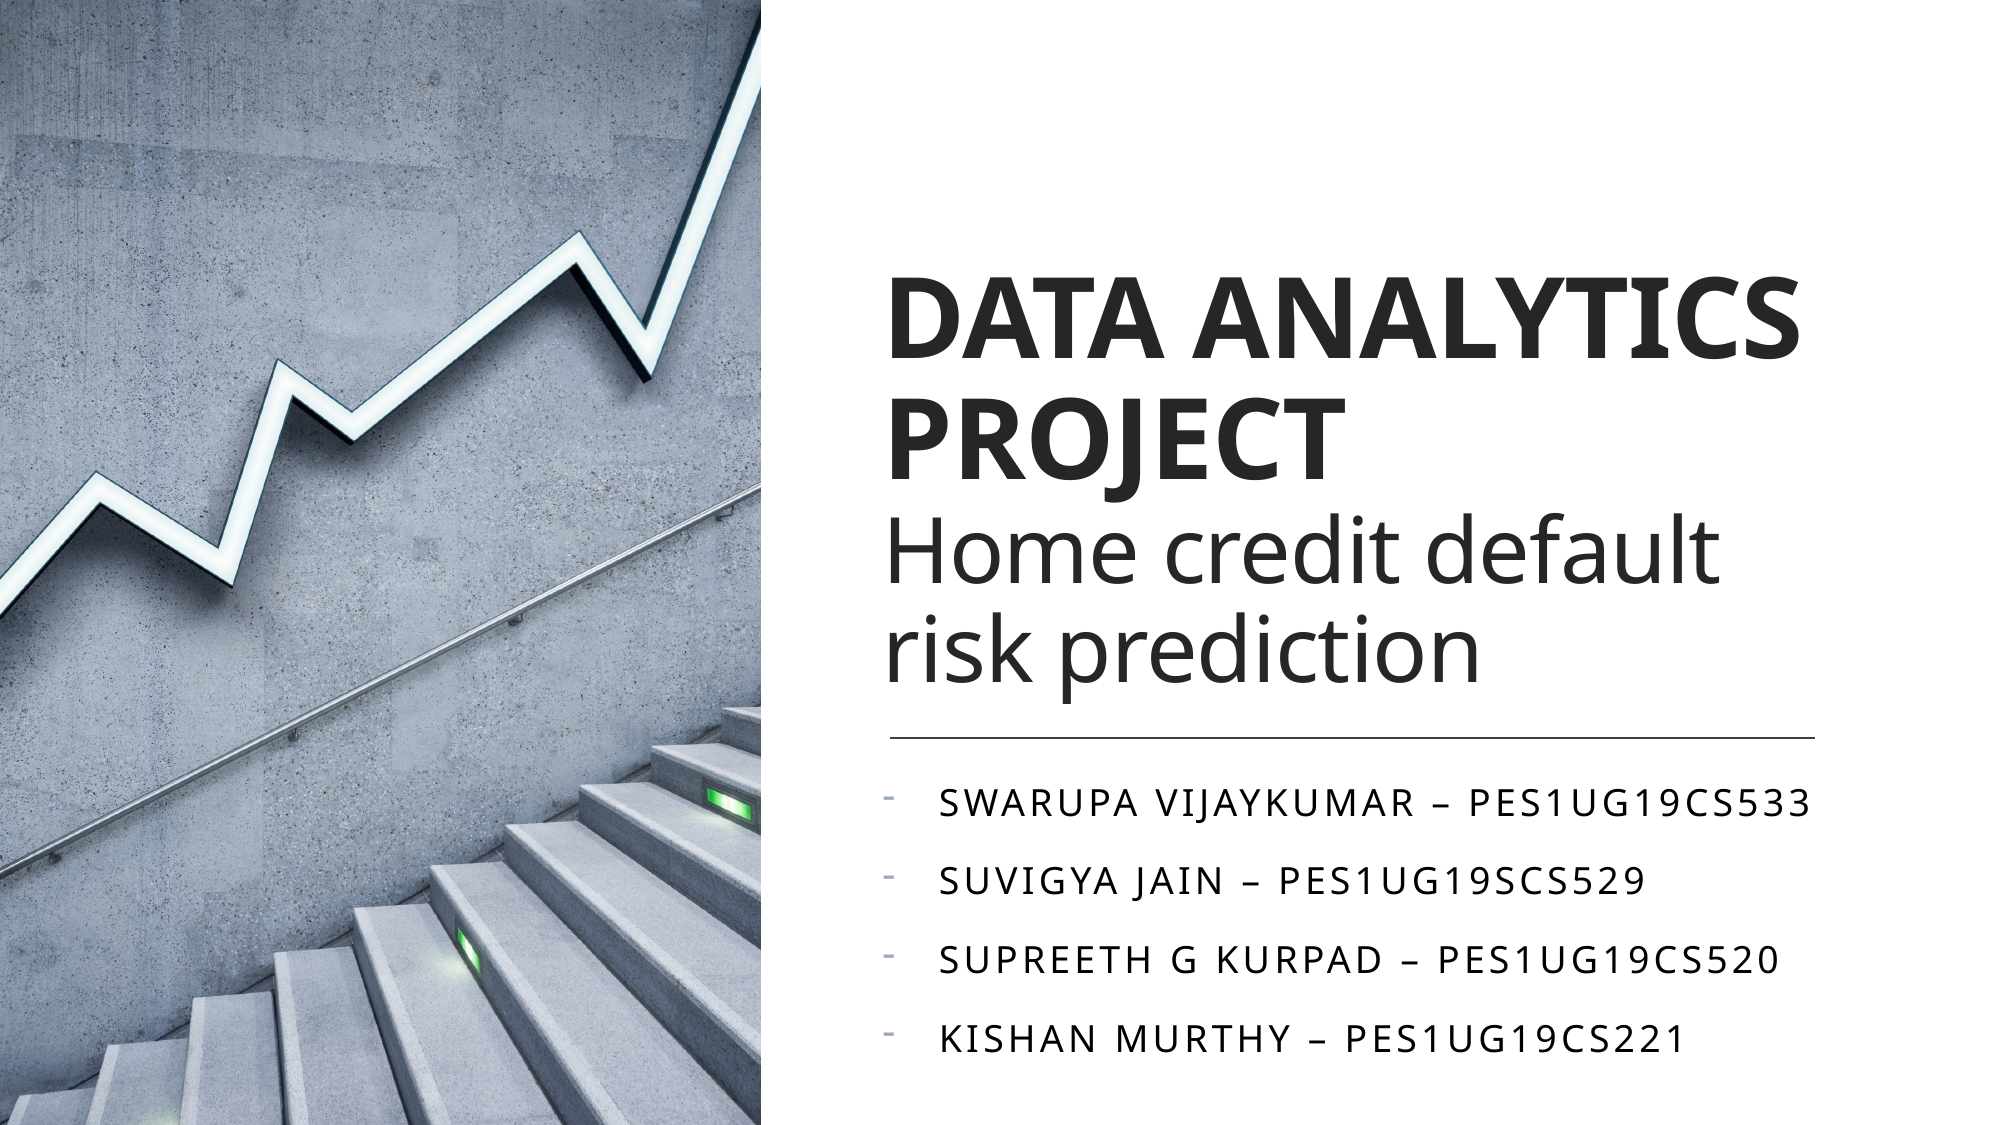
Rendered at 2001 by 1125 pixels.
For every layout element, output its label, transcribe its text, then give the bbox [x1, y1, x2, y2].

subtitle Swarupa vijaykumar – PES1UG19CS533 Suvigya Jain – PES1UG19SCS529 Supreeth G kurpad – PES1UG19CS520 Kishan Murthy – PES1UG19CS221 [867, 766, 1897, 935]
picture [0, 0, 761, 1125]
title DATA ANALYTICS PROJECT Home credit default risk prediction [867, 104, 1894, 710]
text_box [768, 0, 2000, 1125]
